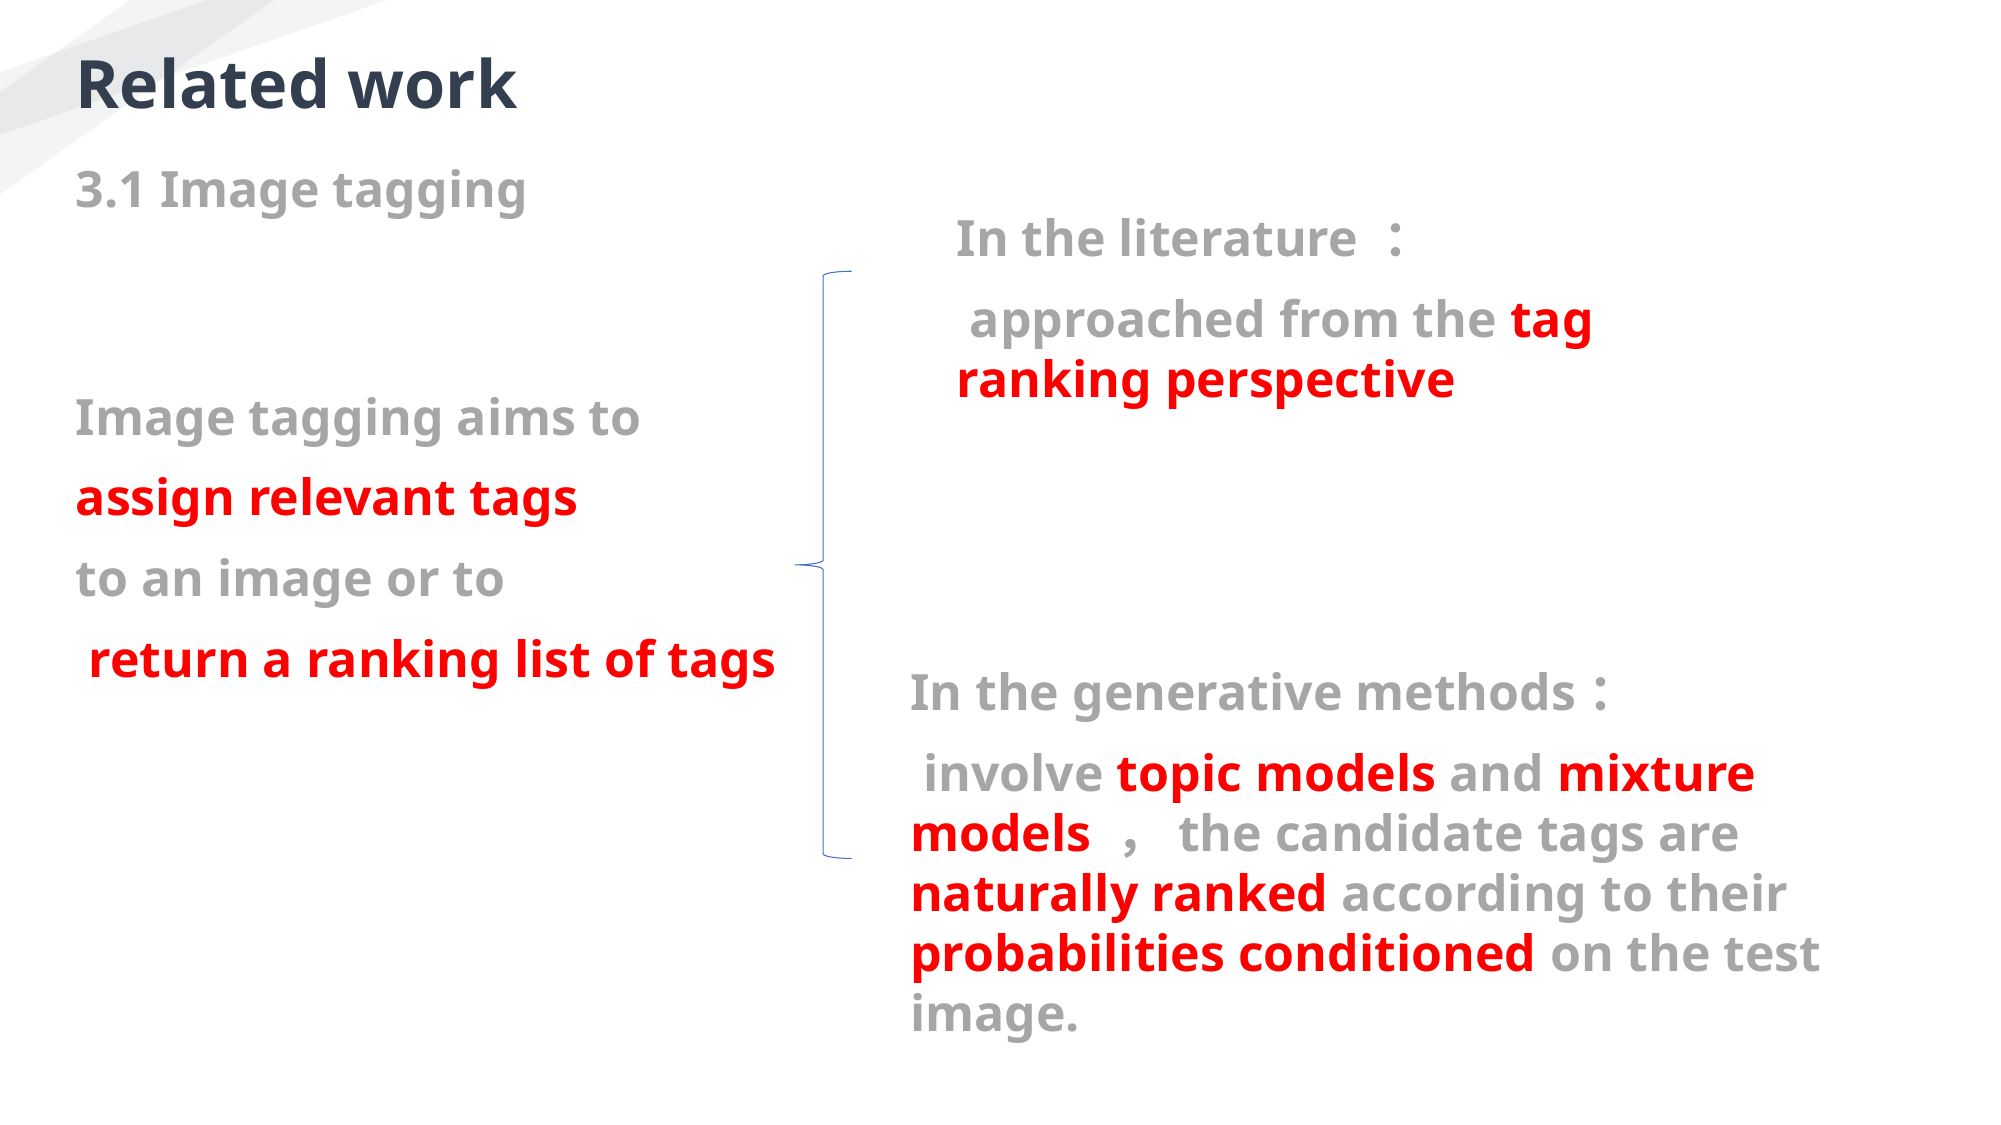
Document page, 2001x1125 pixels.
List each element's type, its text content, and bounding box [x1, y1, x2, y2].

text_box In the generative methods： involve topic models and mixture models ，the candidate tags are naturally ranked according to their probabilities conditioned on the test image. [895, 653, 1906, 1064]
list Related work [61, 34, 920, 129]
text_box [795, 270, 852, 860]
text_box Image tagging aims to assign relevant tags to an image or to return a ranking list of tags [61, 377, 795, 753]
text_box In the literature ： approached from the tag ranking perspective [941, 198, 1749, 414]
text_box 3.1 Image tagging [61, 150, 569, 223]
